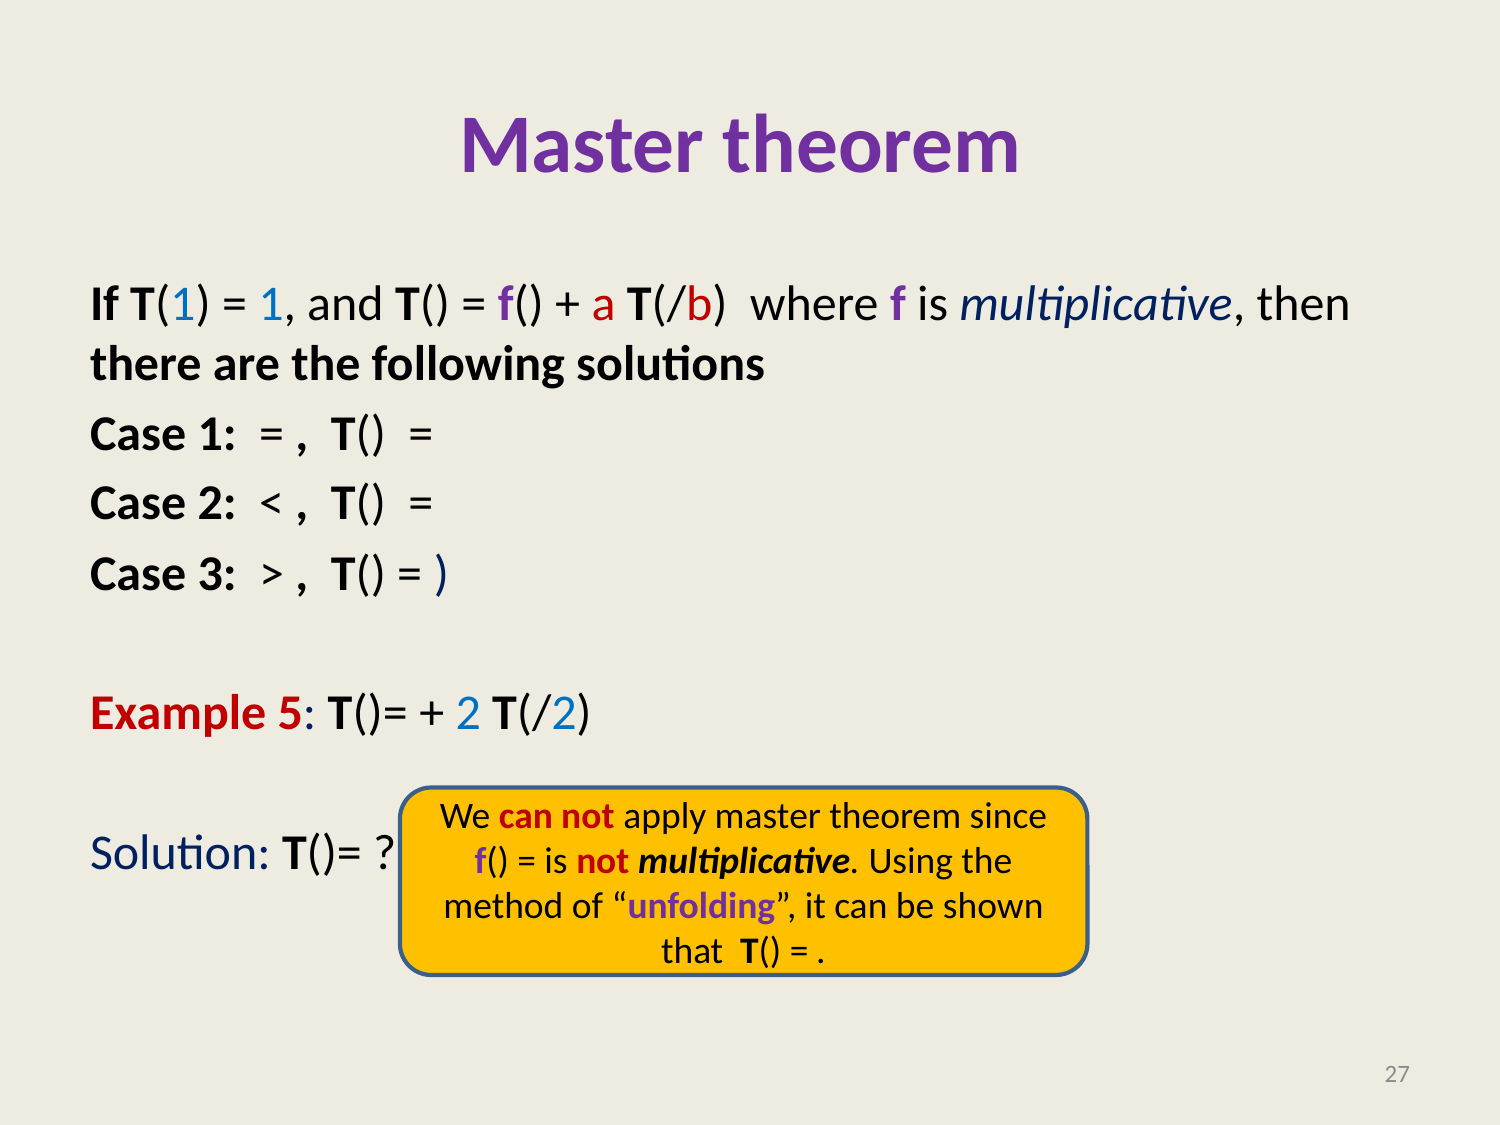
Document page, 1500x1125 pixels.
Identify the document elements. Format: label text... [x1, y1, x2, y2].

slide_number 27 [1074, 1042, 1425, 1103]
title Master theorem [75, 45, 1425, 233]
